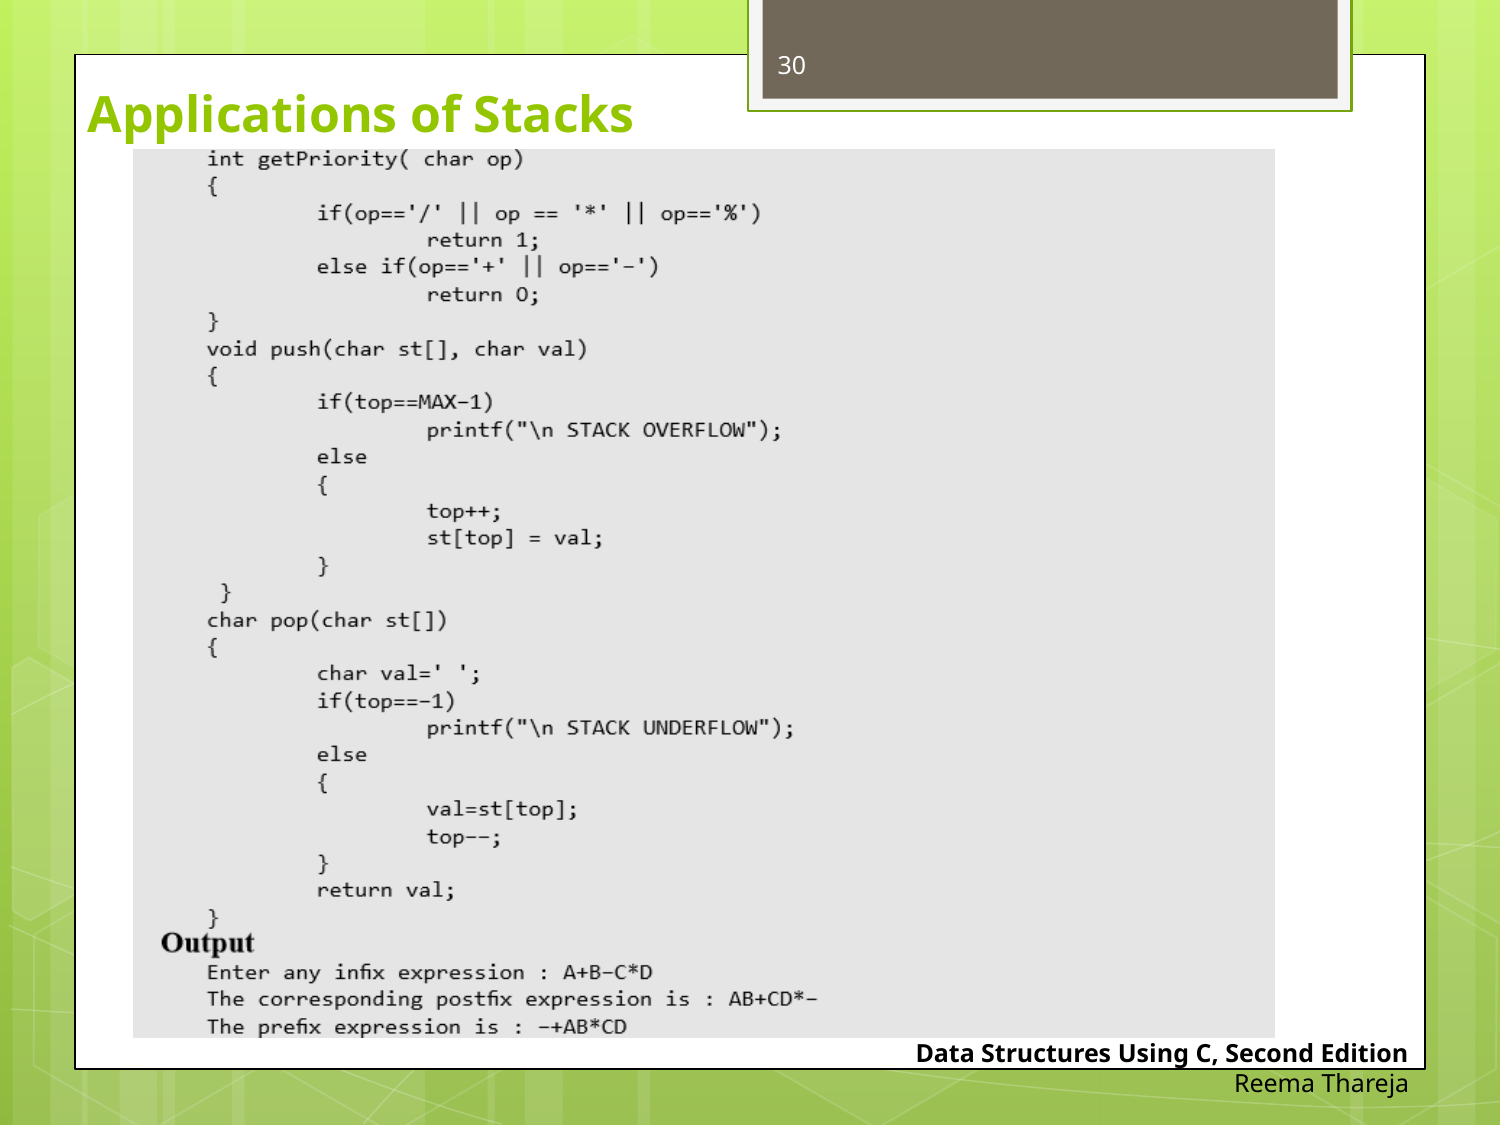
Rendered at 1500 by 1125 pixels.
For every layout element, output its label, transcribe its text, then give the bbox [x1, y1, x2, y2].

picture [133, 149, 1276, 1038]
title Applications of Stacks [72, 37, 1225, 150]
slide_number 30 [762, 36, 982, 97]
footer Data Structures Using C, Second Edition Reema Thareja [849, 1037, 1425, 1098]
